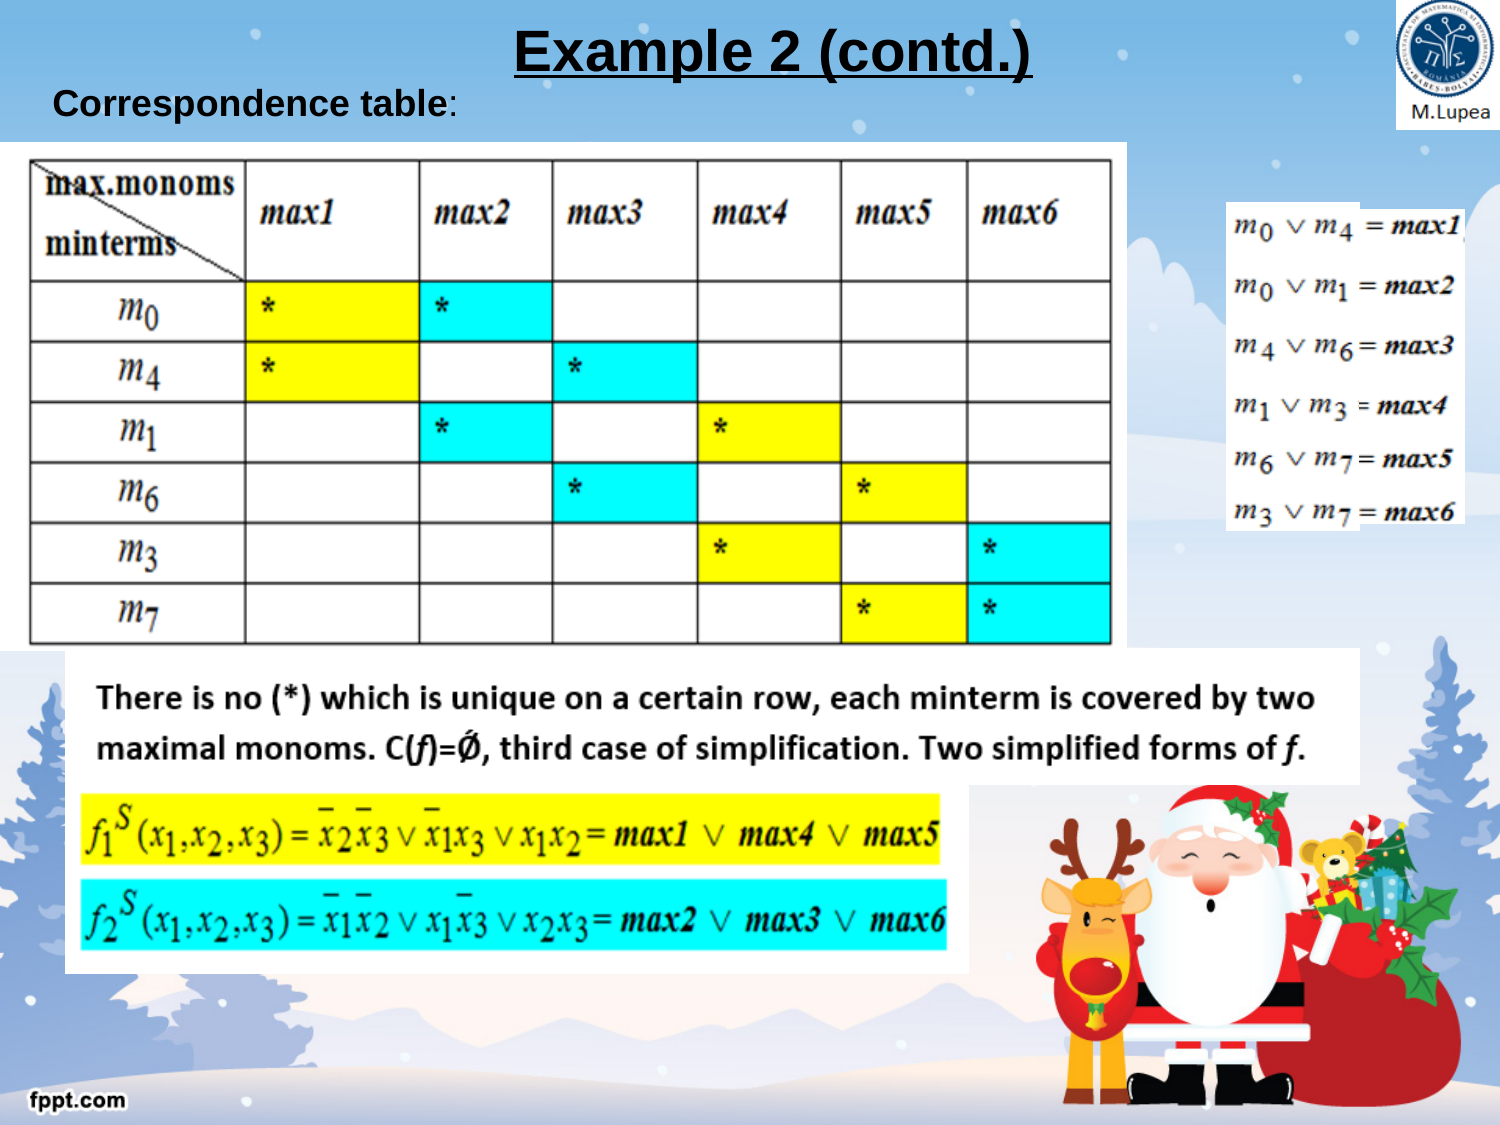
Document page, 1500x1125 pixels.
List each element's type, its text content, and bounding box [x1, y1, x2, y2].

title Example 2 (contd.) [98, 13, 1396, 83]
picture [0, 0, 1500, 1125]
text_box Correspondence table: [37, 71, 485, 132]
